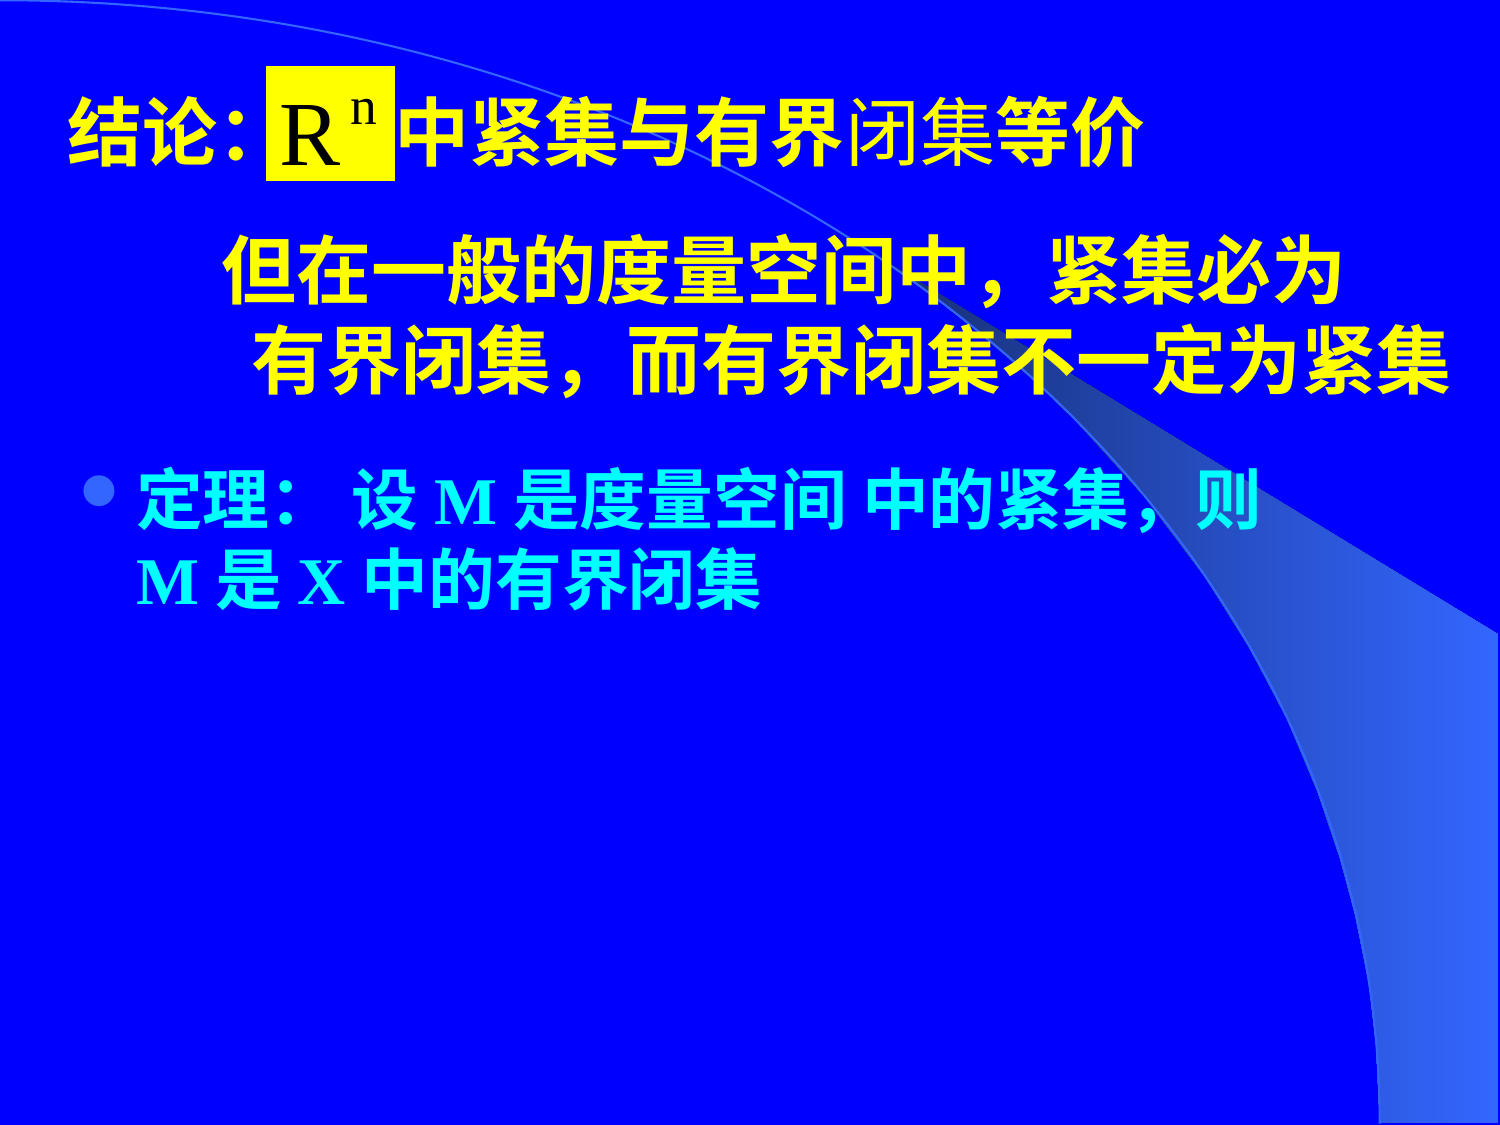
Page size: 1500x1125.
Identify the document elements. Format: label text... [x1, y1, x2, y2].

text_box 结论： 中紧集与有界闭集等价 [53, 78, 1365, 183]
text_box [265, 66, 396, 181]
list 定理： 设M是度量空间 中的紧集，则M是X中的有界闭集 [64, 450, 1340, 1125]
title 但在一般的度量空间中，紧集必为 有界闭集，而有界闭集不一定为紧集 [100, 220, 1500, 408]
